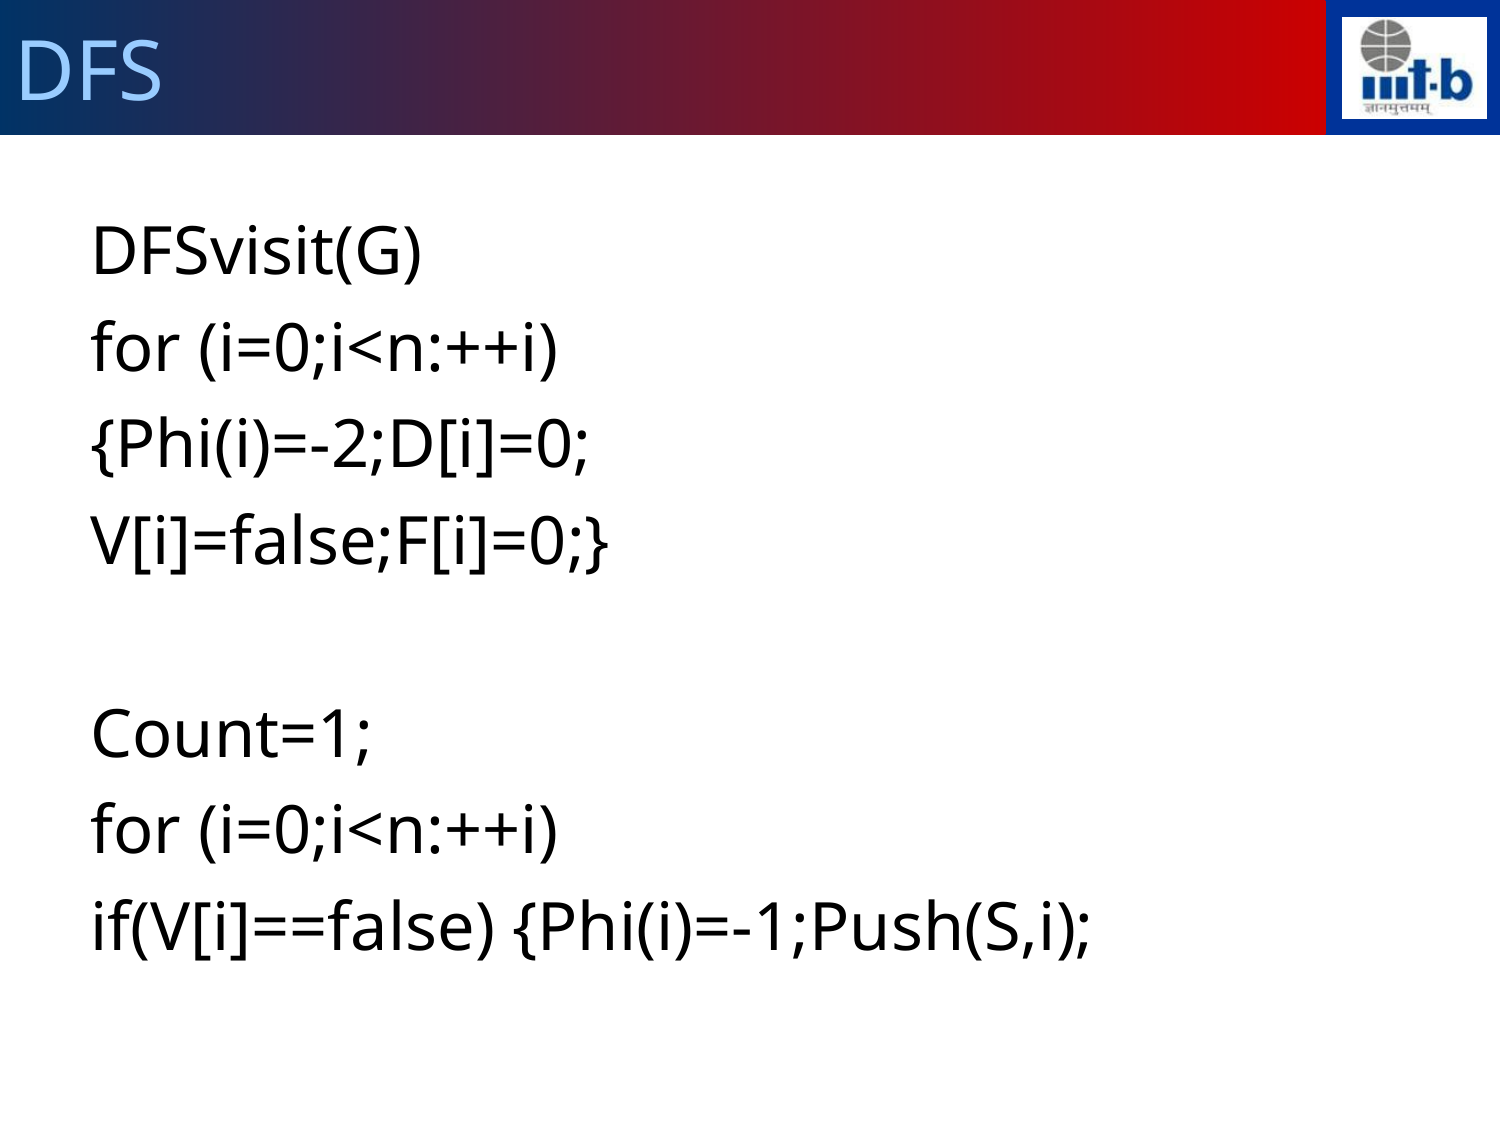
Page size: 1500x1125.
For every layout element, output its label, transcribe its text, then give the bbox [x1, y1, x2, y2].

picture [1342, 17, 1487, 119]
title DFS [0, 0, 1326, 136]
list DFSvisit(G) for (i=0;i<n:++i) {Phi(i)=-2;D[i]=0; V[i]=false;F[i]=0;} Count=1; for (i=0;i<n:++i) if(V[i]==false) {Phi(i)=-1;Push(S,i); [74, 199, 1426, 1006]
